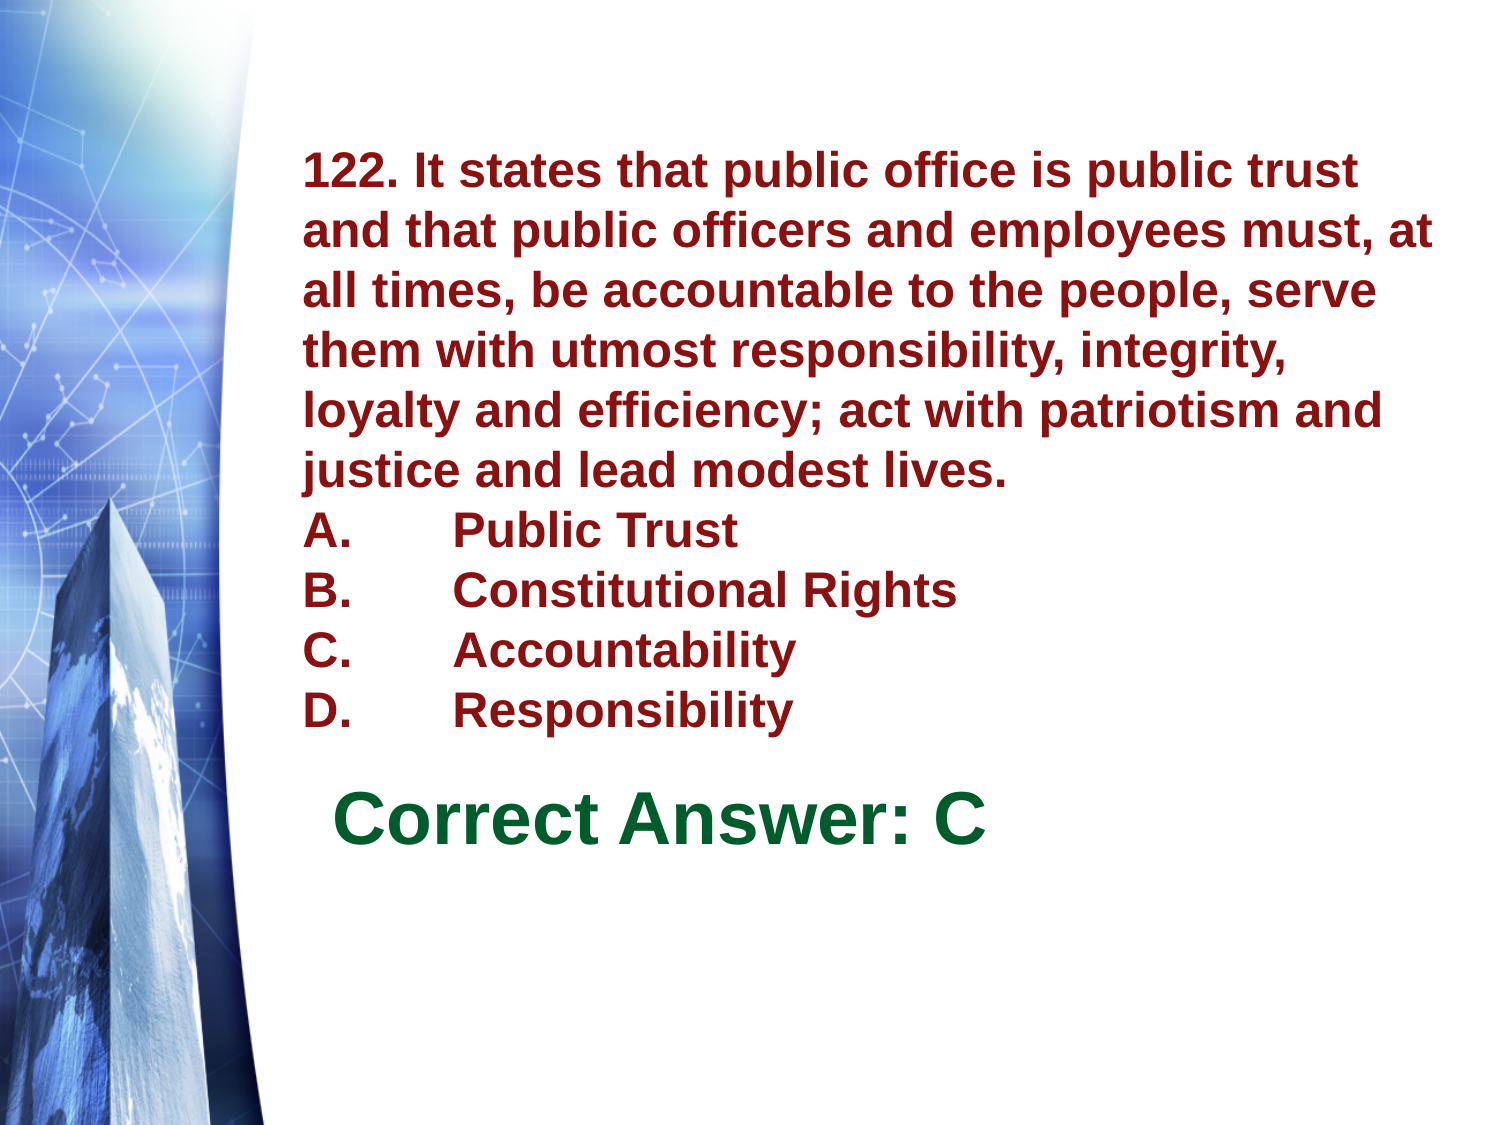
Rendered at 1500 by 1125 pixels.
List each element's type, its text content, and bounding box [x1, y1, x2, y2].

picture [0, 0, 300, 1125]
title 122. It states that public office is public trust and that public officers and employees must, at all times, be accountable to the people, serve them with utmost responsibility, integrity, loyalty and efficiency; act with patriotism and justice and lead modest lives. A. Public Trust B. Constitutional Rights C. Accountability D. Responsibility [287, 112, 1462, 763]
text_box Correct Answer: C [317, 762, 1281, 868]
